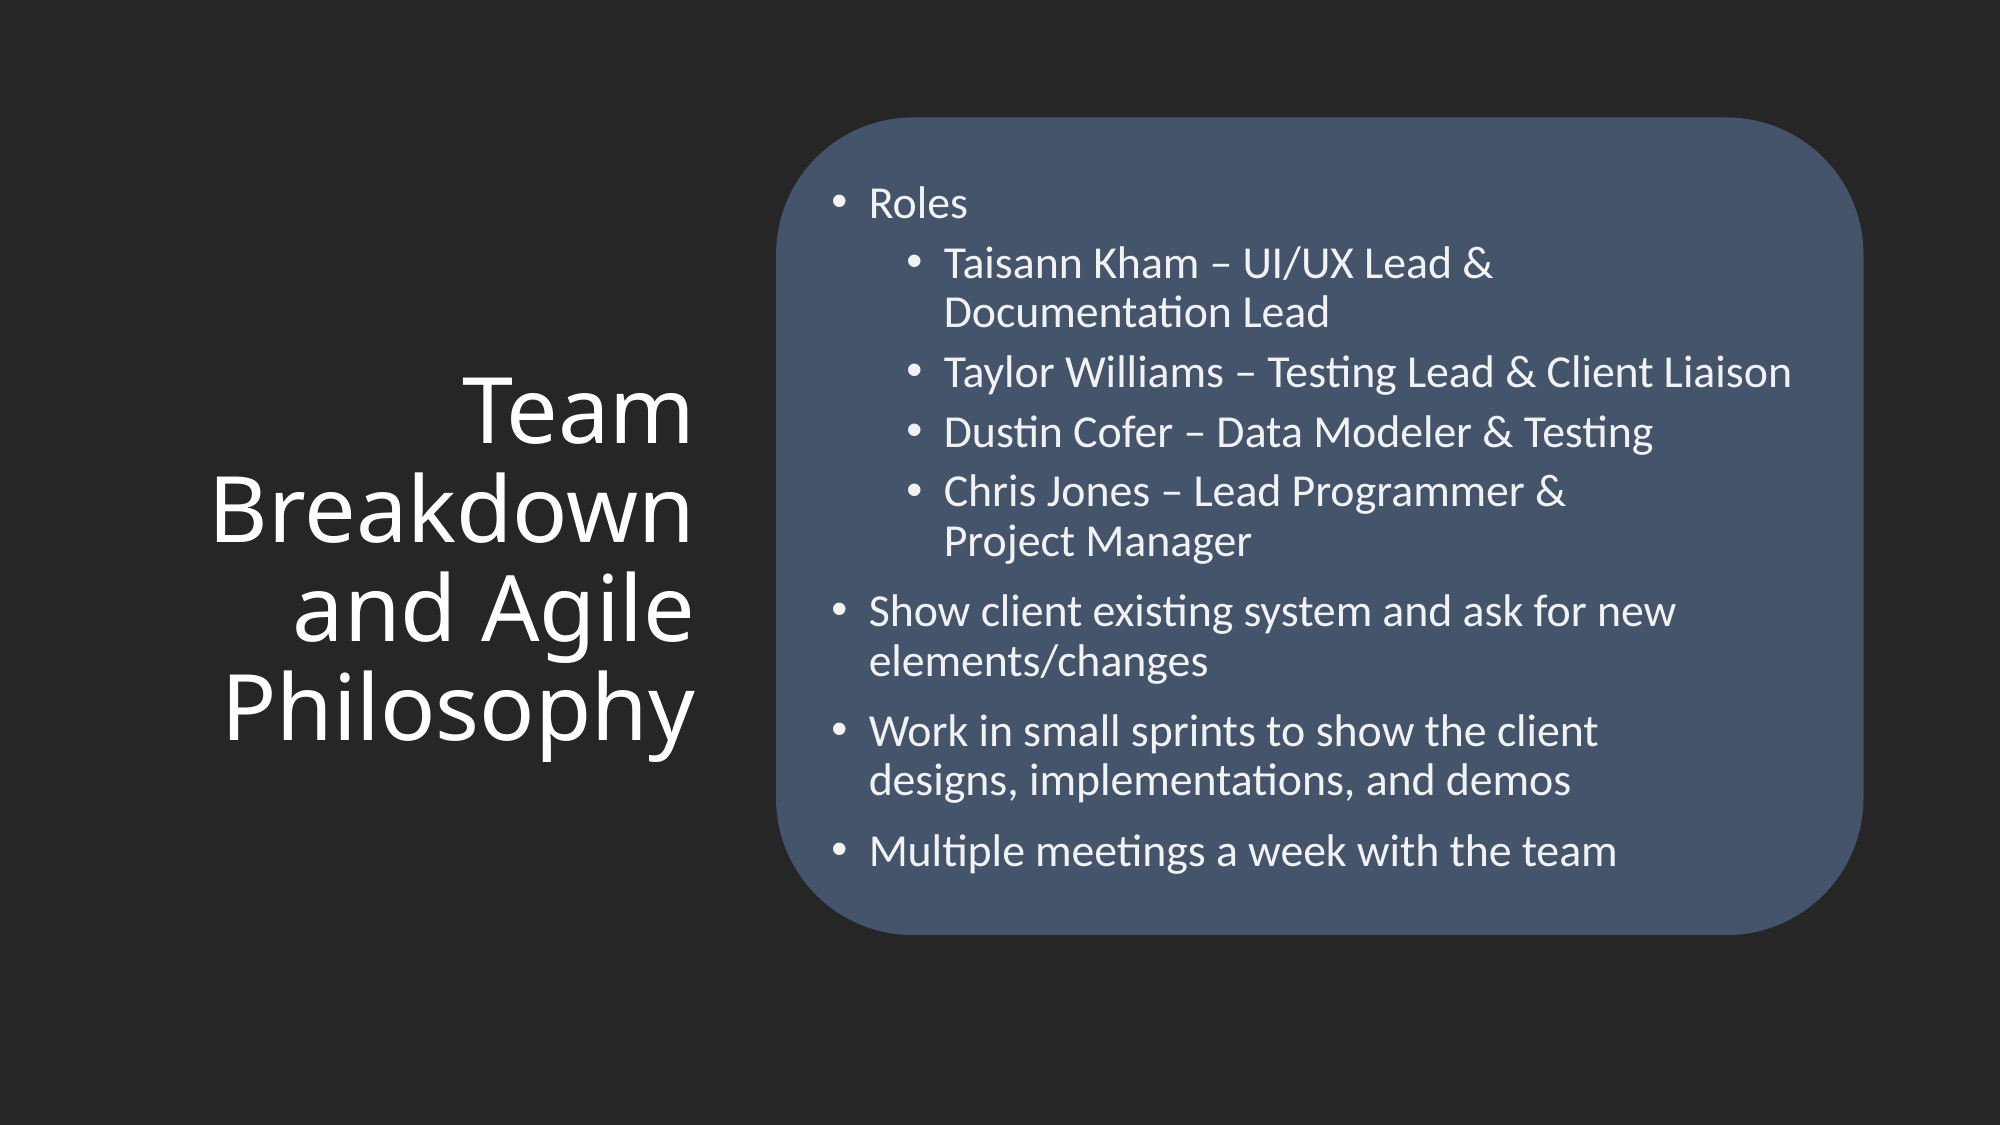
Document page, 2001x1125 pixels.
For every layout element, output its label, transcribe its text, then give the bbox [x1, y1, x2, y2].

title Team Breakdown and Agile Philosophy [137, 158, 711, 967]
text_box [776, 117, 1824, 895]
list Roles Taisann Kham – UI/UX Lead & Documentation Lead Taylor Williams – Testing Lead & Client Liaison Dustin Cofer – Data Modeler & Testing Chris Jones – Lead Programmer & Project Manager Show client existing system and ask for new elements/changes Work in small sprints to show the client designs, implementations, and demos Multiple meetings a week with the team [816, 158, 1863, 967]
